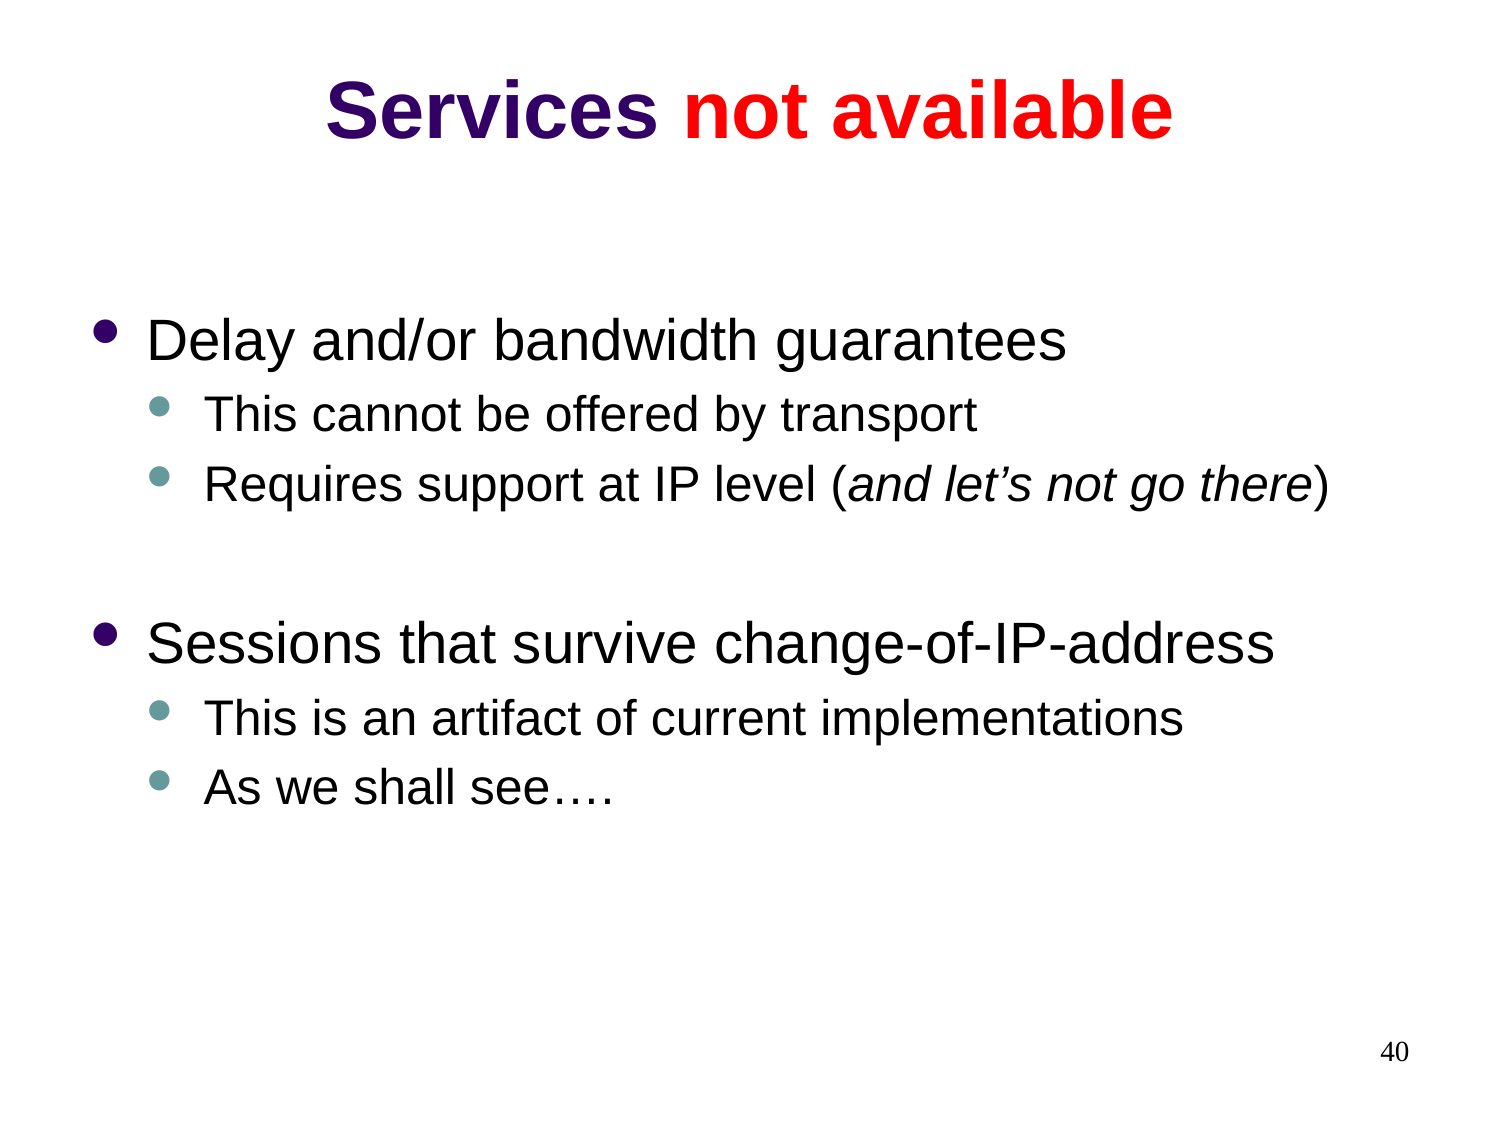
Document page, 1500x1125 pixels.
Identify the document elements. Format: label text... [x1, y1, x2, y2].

title Services not available [0, 20, 1500, 163]
slide_number 40 [1074, 1024, 1426, 1101]
list Delay and/or bandwidth guarantees This cannot be offered by transport Requires support at IP level (and let’s not go there) Sessions that survive change-of-IP-address This is an artifact of current implementations As we shall see…. [75, 212, 1475, 1006]
